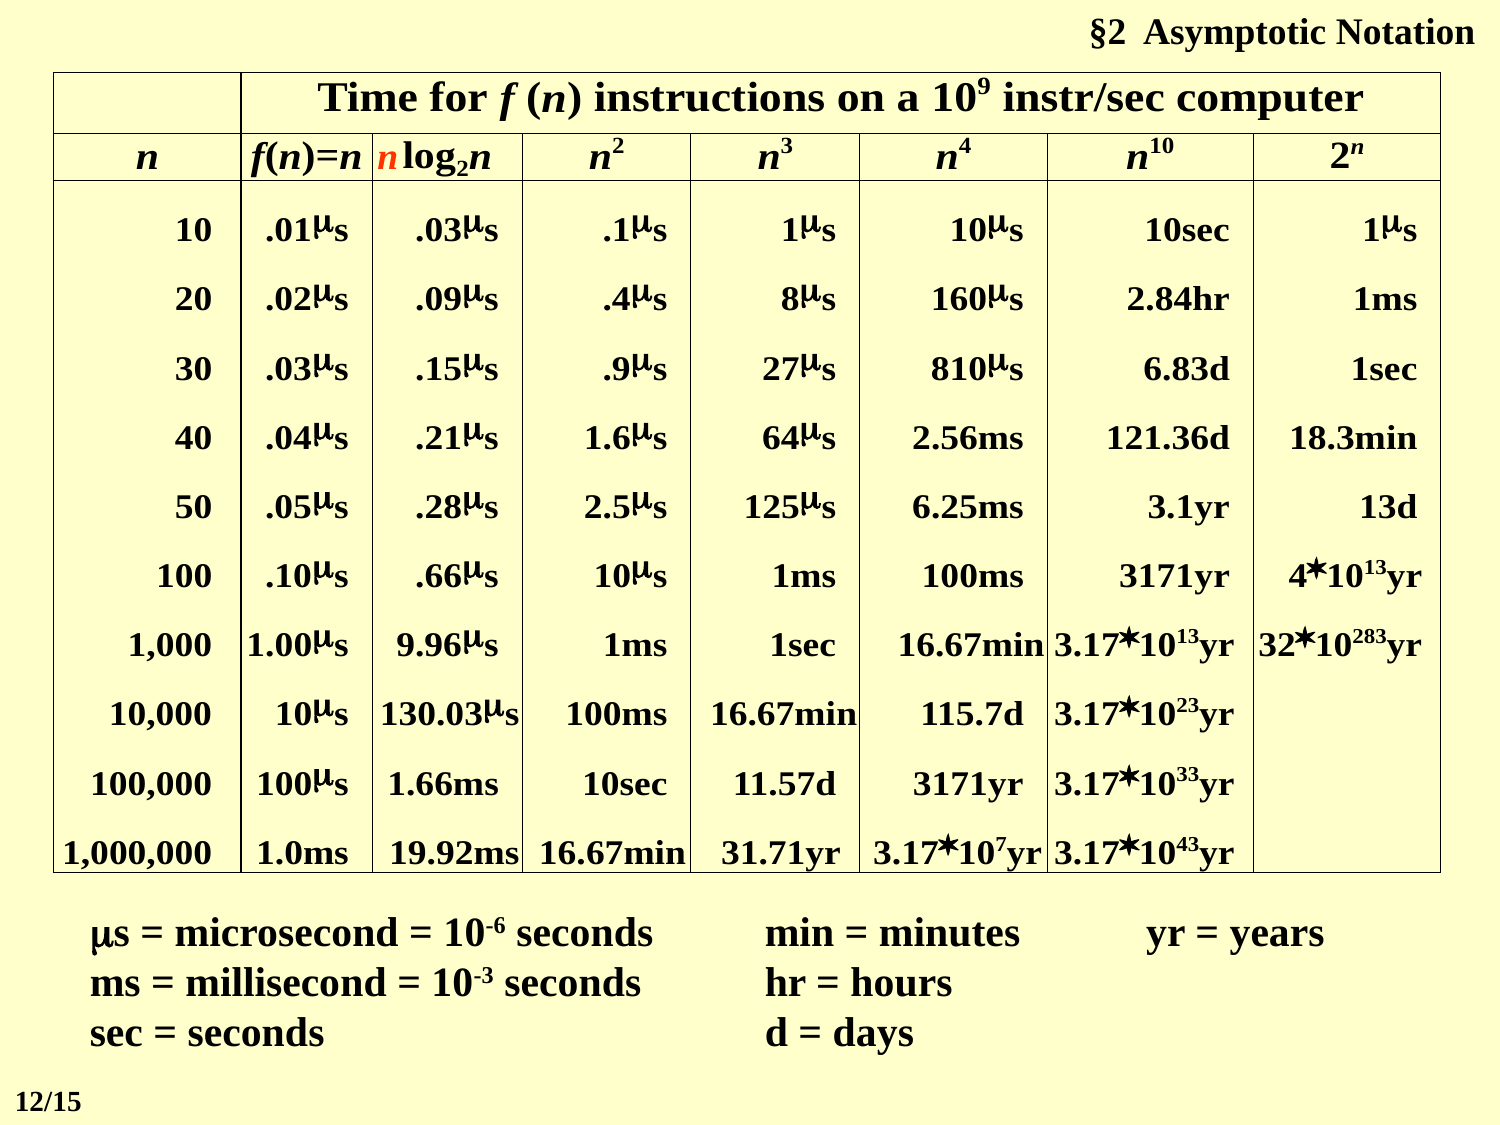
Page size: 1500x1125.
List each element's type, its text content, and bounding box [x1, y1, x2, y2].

text_box 12/15 [0, 1074, 100, 1125]
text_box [49, 72, 1447, 1063]
text_box §2 Asymptotic Notation [999, 0, 1499, 60]
